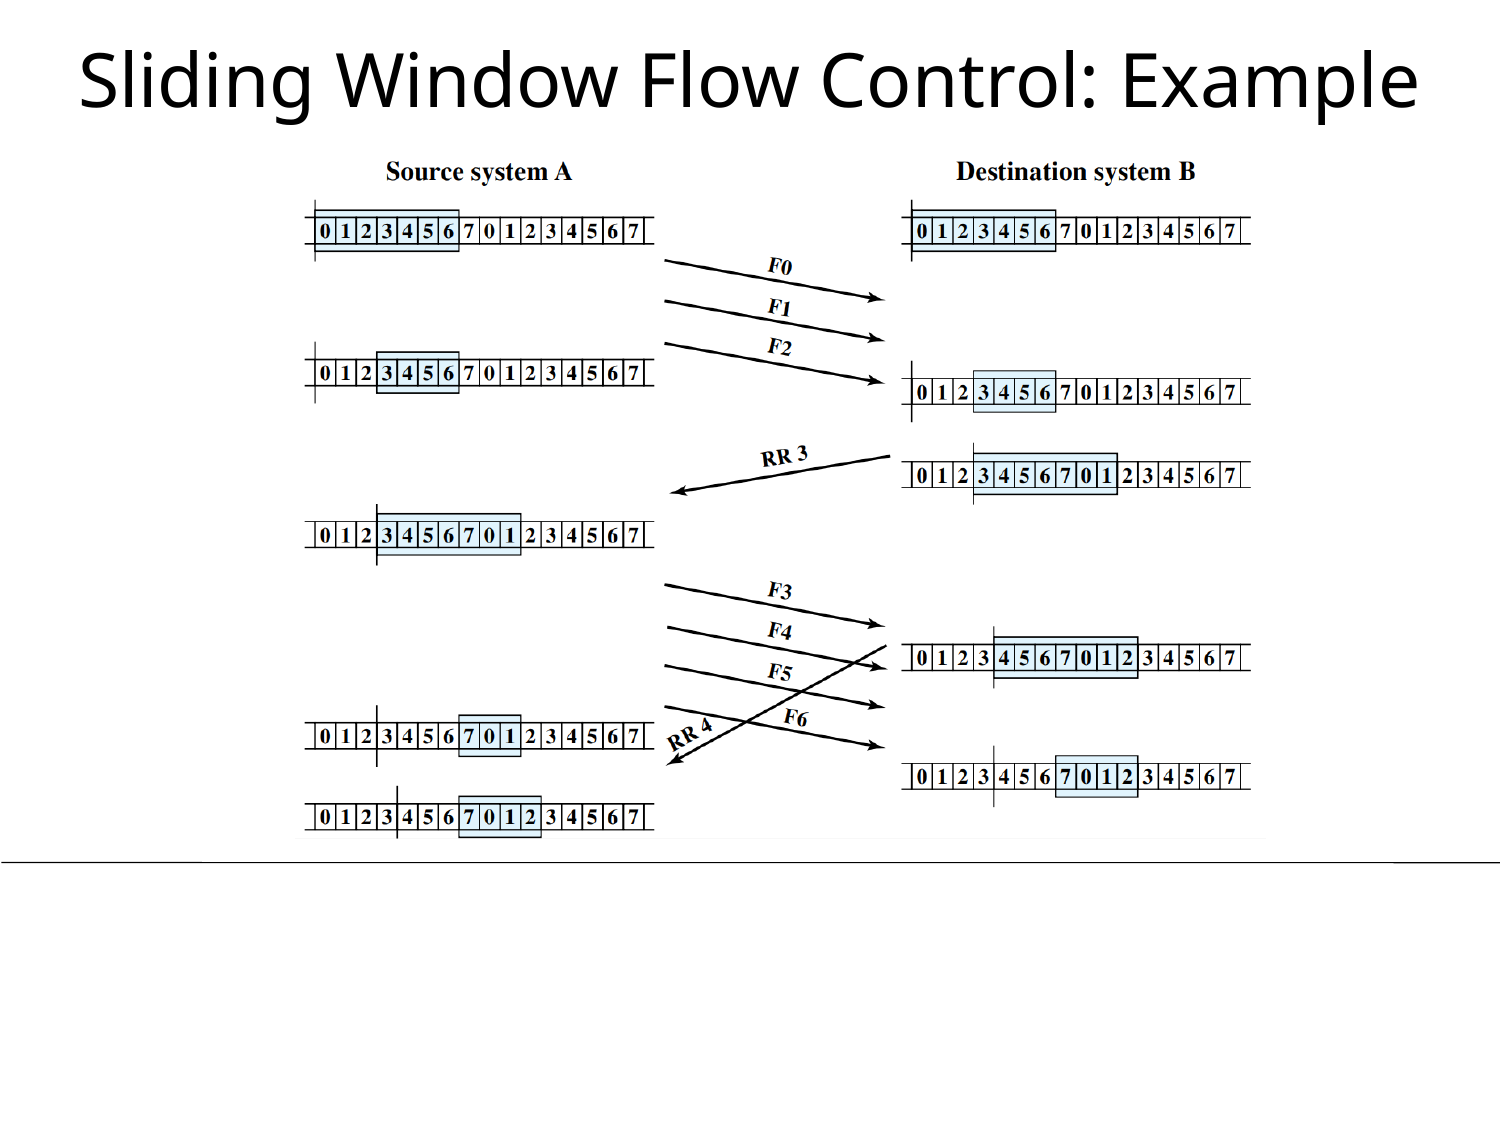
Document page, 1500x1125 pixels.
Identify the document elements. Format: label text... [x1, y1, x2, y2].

picture [295, 153, 1266, 839]
title Sliding Window Flow Control: Example [62, 24, 1438, 142]
